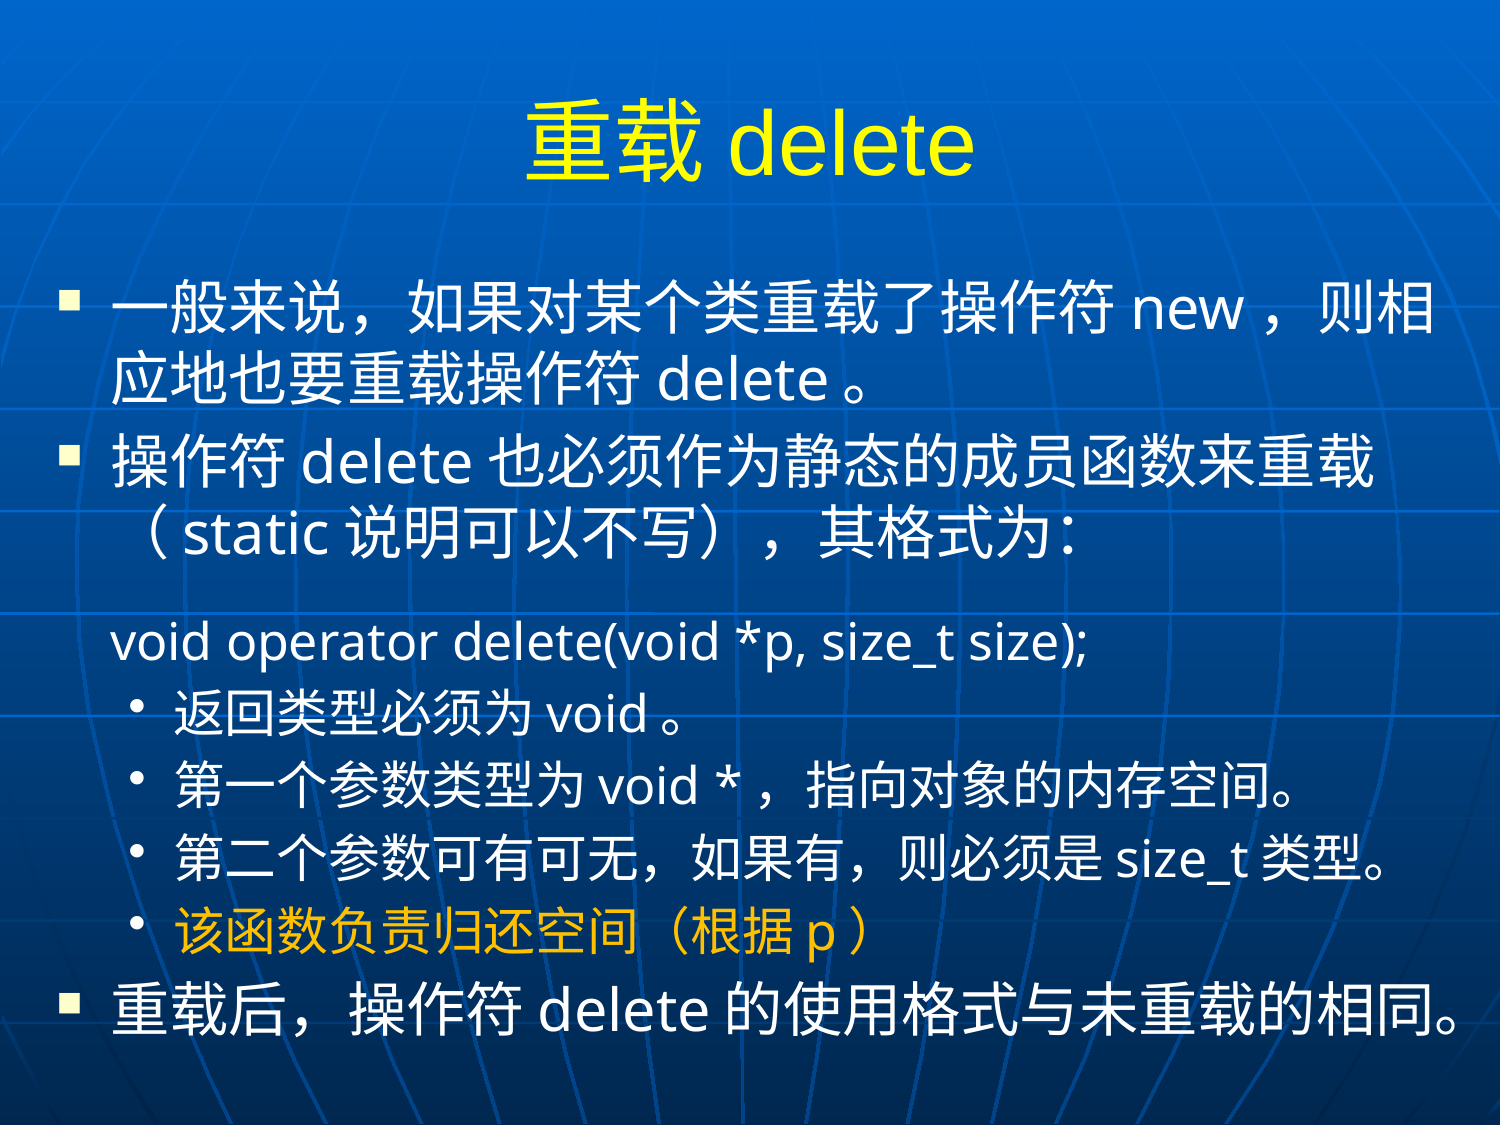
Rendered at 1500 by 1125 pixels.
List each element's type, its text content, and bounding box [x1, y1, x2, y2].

list 一般来说，如果对某个类重载了操作符new，则相应地也要重载操作符delete。 操作符delete也必须作为静态的成员函数来重载（static说明可以不写），其格式为： void operator delete(void *p, size_t size); 返回类型必须为void。 第一个参数类型为void *，指向对象的内存空间。 第二个参数可有可无，如果有，则必须是size_t类型。 该函数负责归还空间（根据p） 重载后，操作符delete的使用格式与未重载的相同。 [40, 262, 1460, 1083]
title 重载delete [74, 45, 1426, 233]
